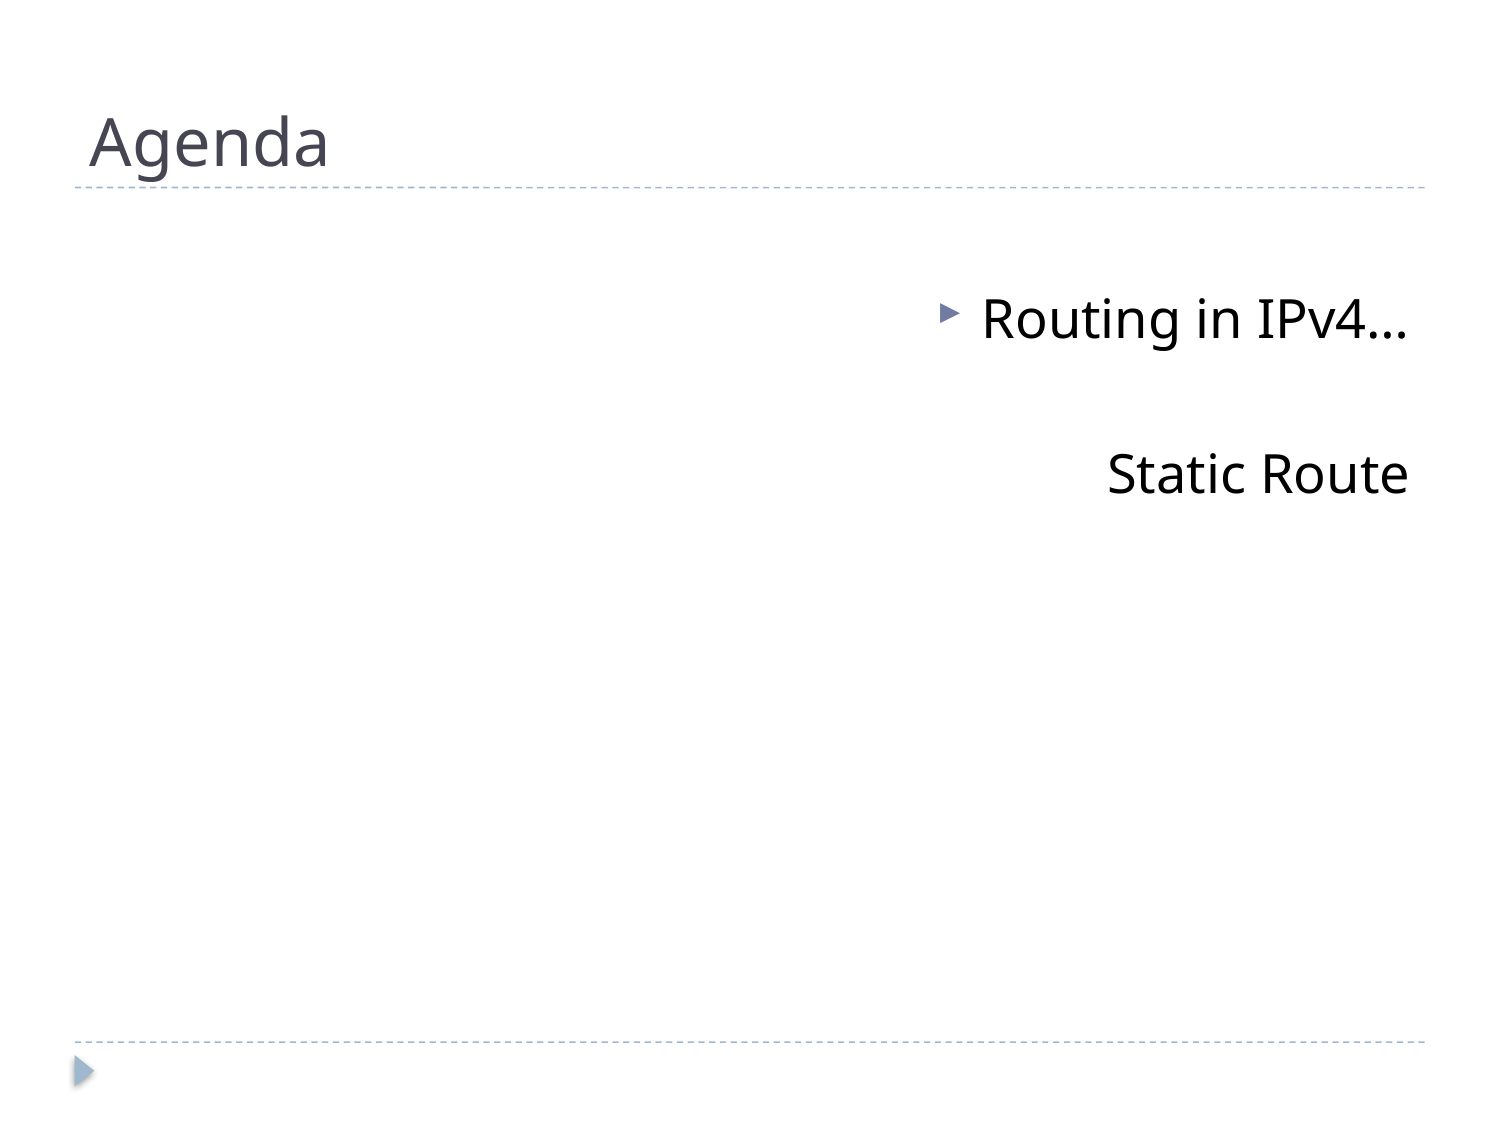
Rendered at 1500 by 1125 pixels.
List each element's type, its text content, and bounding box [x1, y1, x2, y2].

list Routing in IPv4… Static Route [75, 200, 1425, 1010]
title Agenda [75, 24, 1425, 188]
